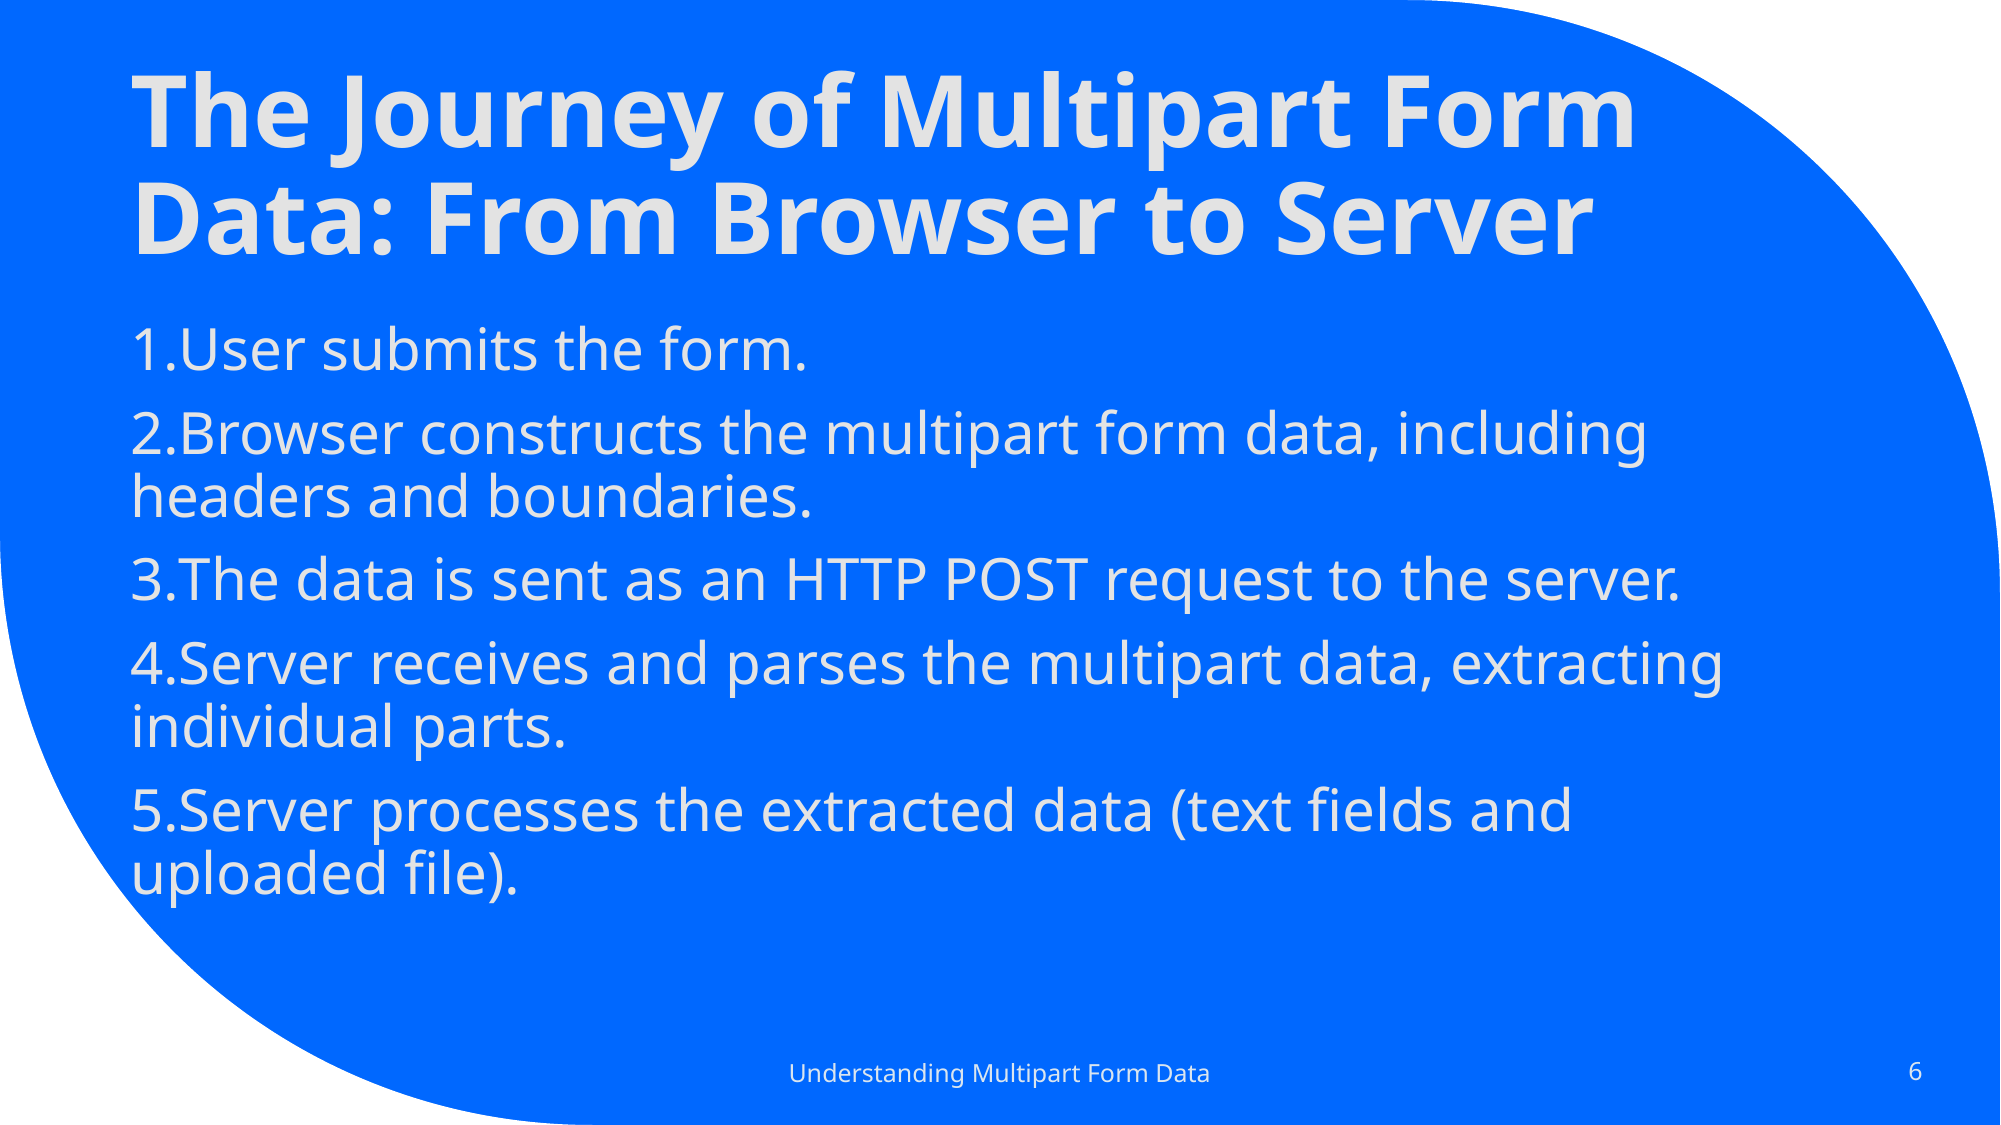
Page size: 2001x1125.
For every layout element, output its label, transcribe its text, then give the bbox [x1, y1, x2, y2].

title The Journey of Multipart Form Data: From Browser to Server [115, 4, 1720, 285]
slide_number 6 [1665, 1042, 1938, 1103]
footer Understanding Multipart Form Data [662, 1042, 1338, 1103]
list User submits the form. Browser constructs the multipart form data, including headers and boundaries. The data is sent as an HTTP POST request to the server. Server receives and parses the multipart data, extracting individual parts. Server processes the extracted data (text fields and uploaded file). [115, 312, 1789, 1009]
